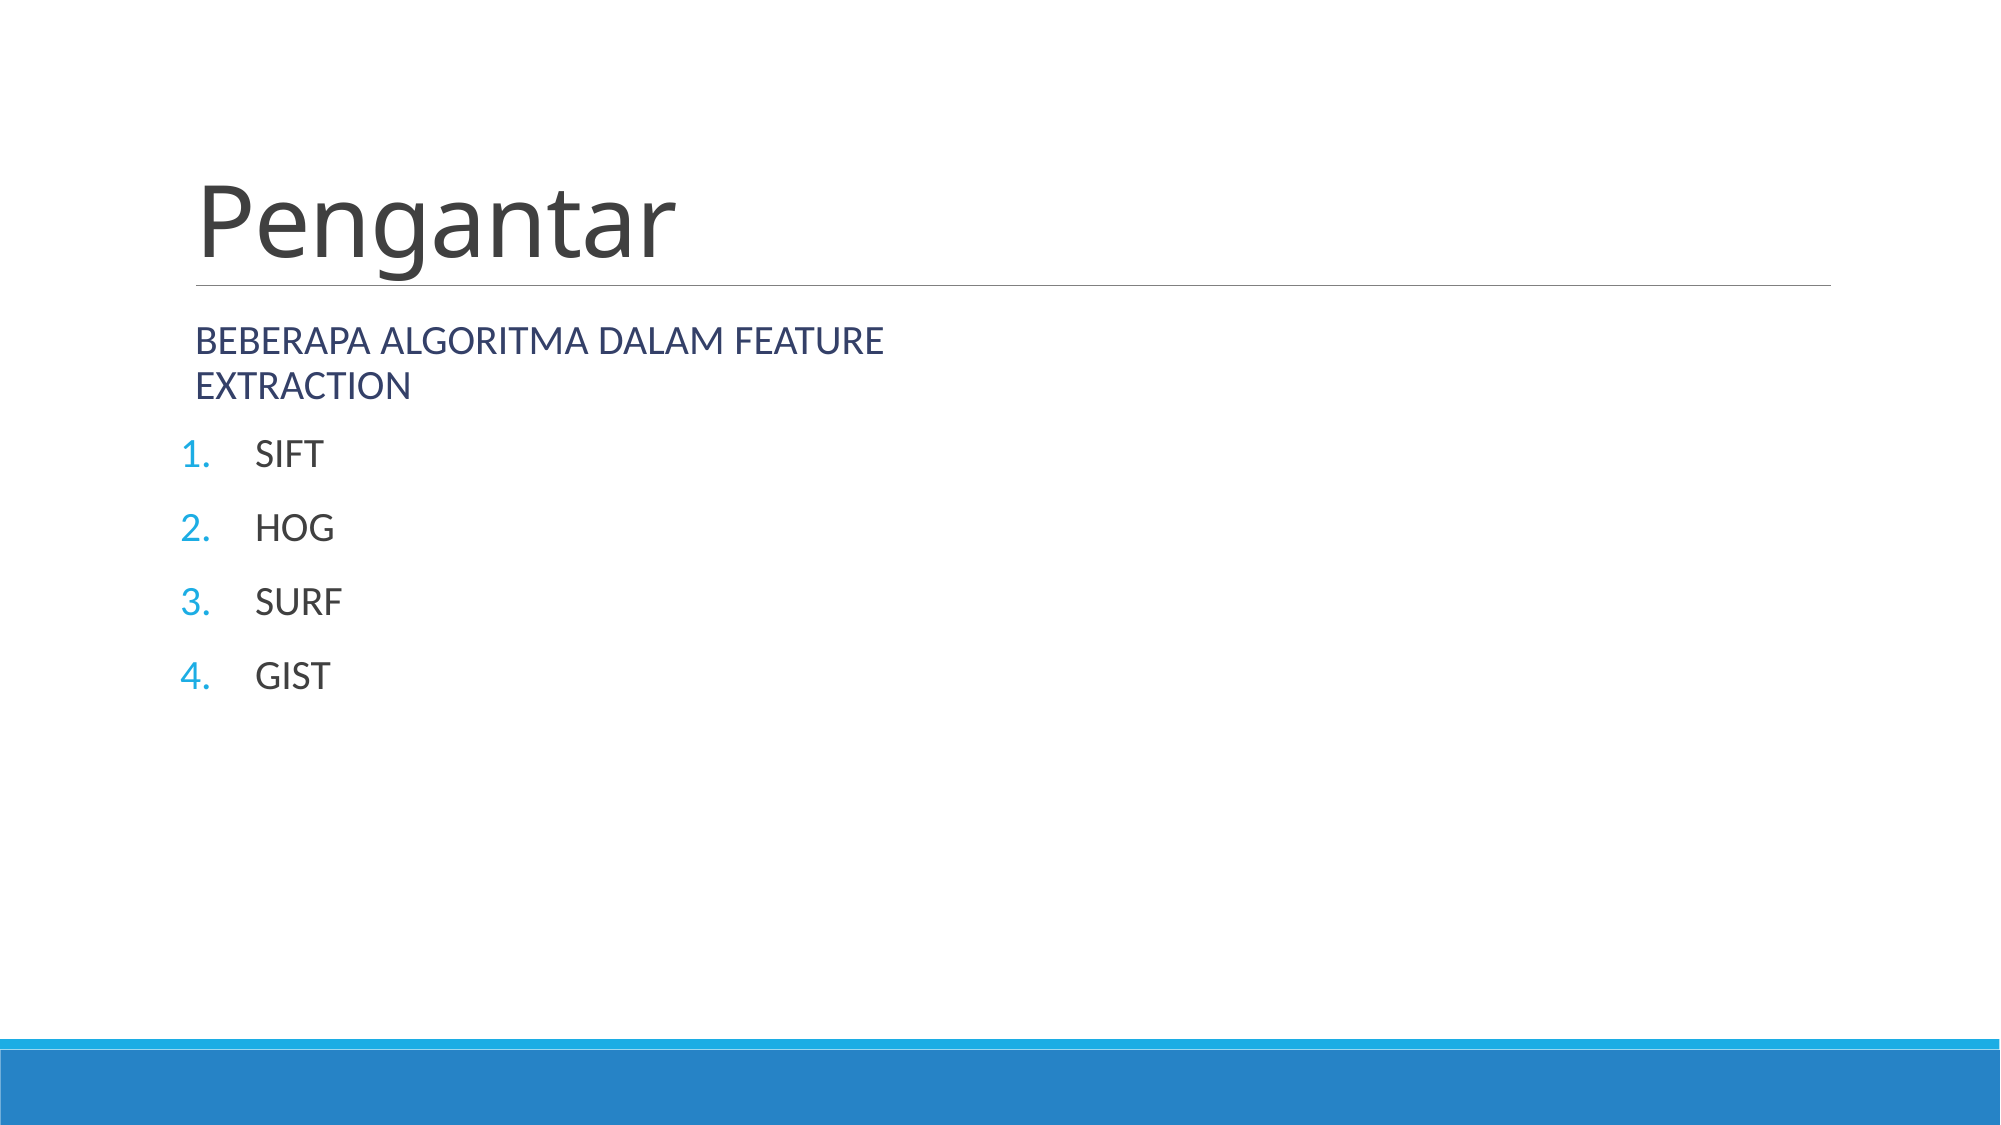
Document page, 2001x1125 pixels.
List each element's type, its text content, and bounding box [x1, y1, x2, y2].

title Pengantar [180, 47, 1830, 285]
list Beberapa algoritma dalam feature extraction [180, 302, 990, 423]
list SIFT HOG SURF GIST [180, 423, 1844, 963]
